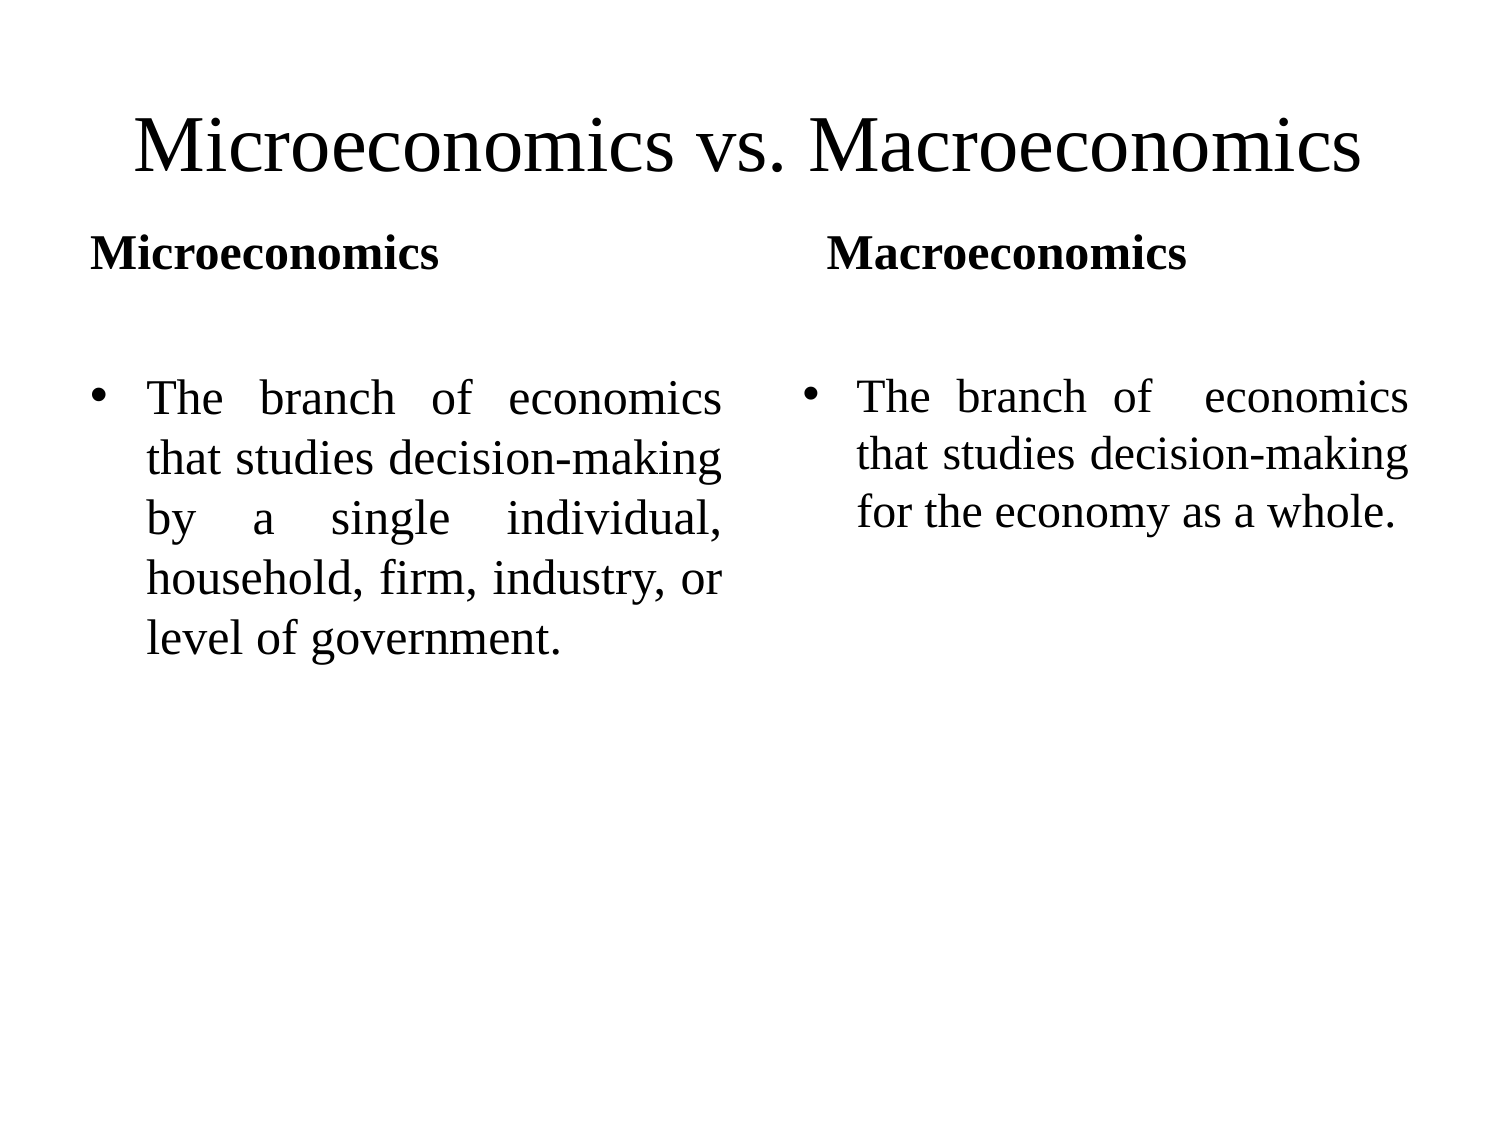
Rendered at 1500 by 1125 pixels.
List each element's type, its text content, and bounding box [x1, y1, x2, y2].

list The branch of economics that studies decision-making for the economy as a whole. [787, 356, 1425, 600]
title Microeconomics vs. Macroeconomics [75, 45, 1425, 233]
list Microeconomics [75, 251, 738, 356]
list The branch of economics that studies decision-making by a single individual, household, firm, industry, or level of government. [75, 356, 738, 688]
list Macroeconomics [811, 251, 1475, 357]
